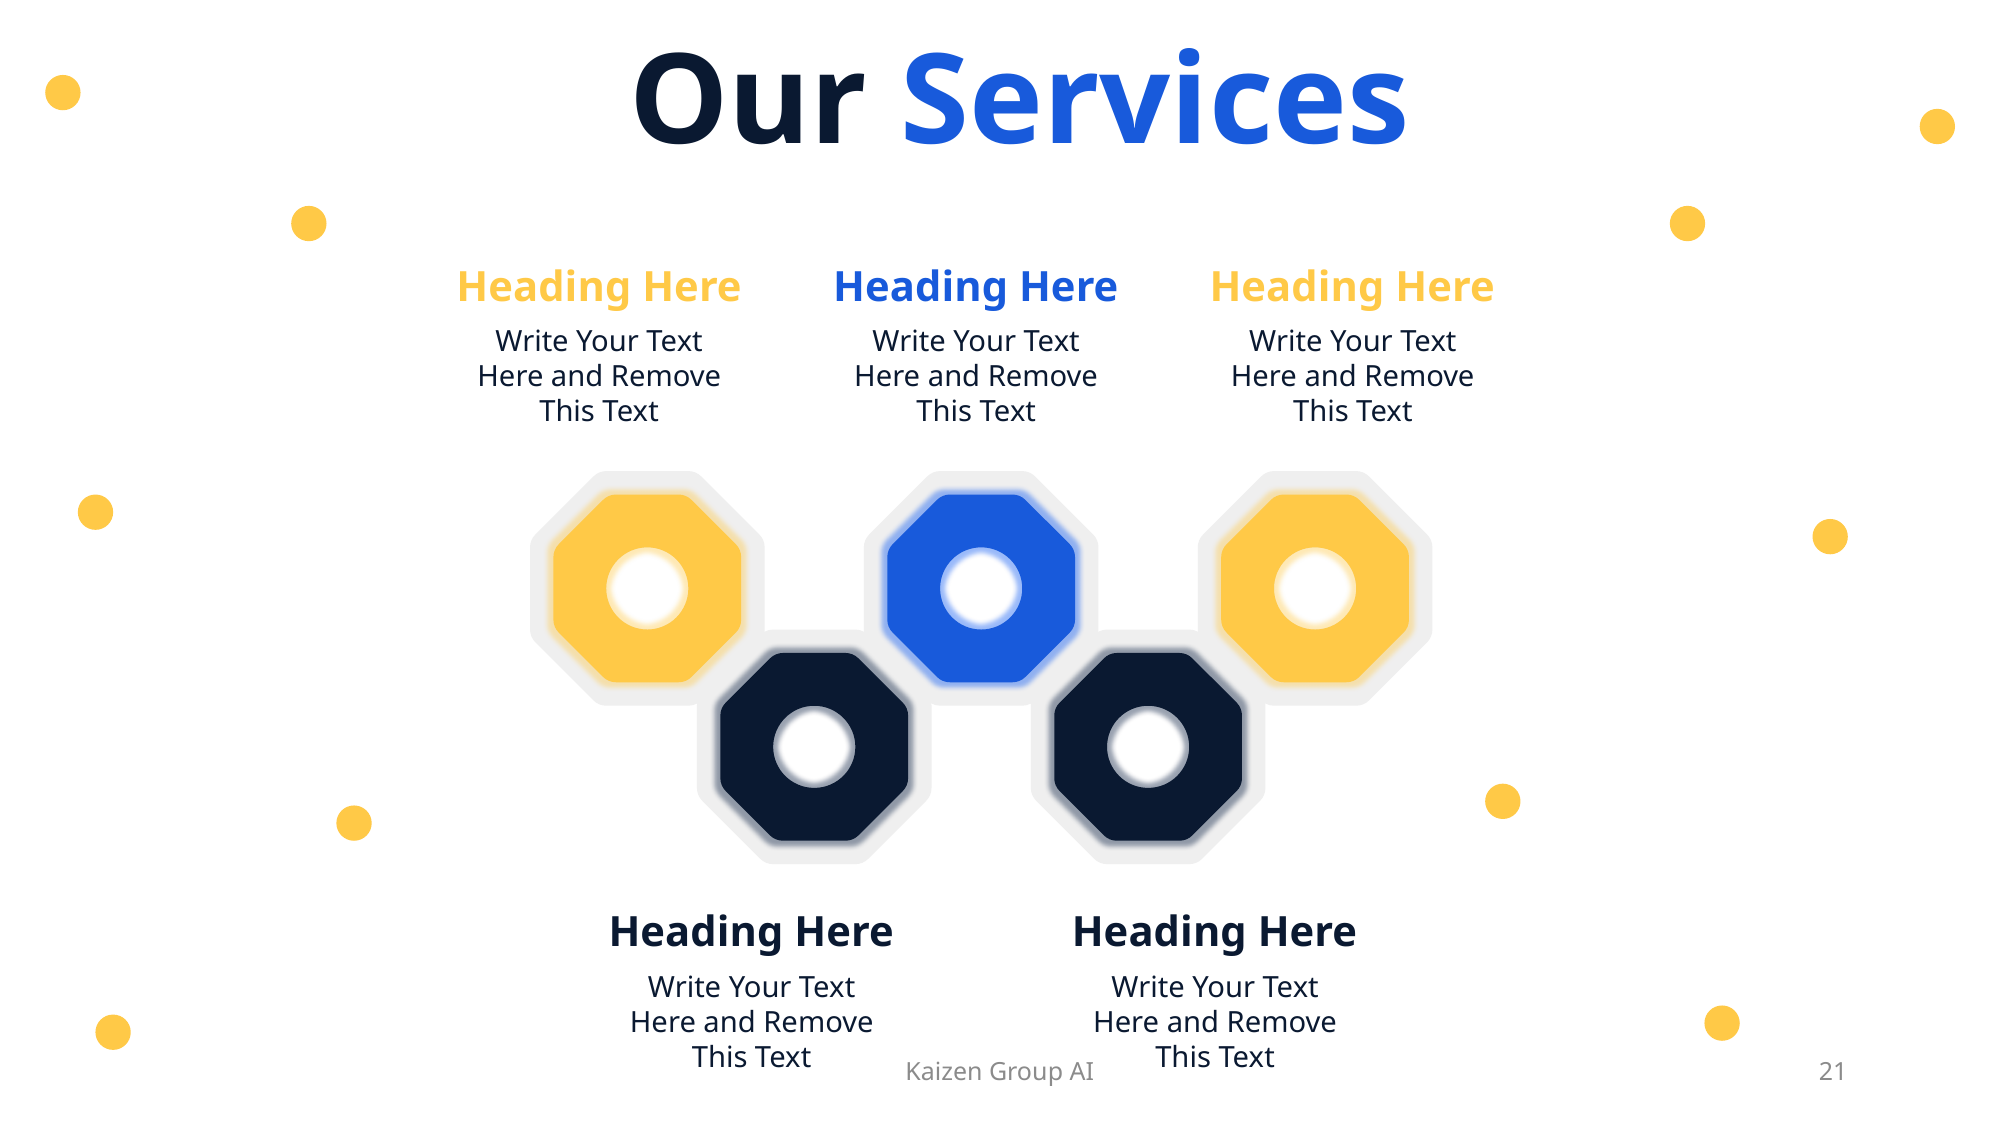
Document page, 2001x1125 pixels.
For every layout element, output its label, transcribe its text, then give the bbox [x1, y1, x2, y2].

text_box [442, 252, 757, 437]
text_box [291, 205, 327, 242]
text_box [1919, 108, 1956, 145]
text_box Our Services [614, 11, 1425, 177]
text_box [1704, 1005, 1740, 1041]
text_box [1195, 252, 1510, 437]
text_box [594, 897, 909, 1083]
text_box [336, 805, 372, 841]
text_box [45, 74, 81, 111]
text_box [528, 469, 1433, 865]
text_box [1812, 518, 1848, 555]
text_box [1669, 205, 1706, 242]
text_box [1057, 897, 1372, 1083]
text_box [818, 252, 1133, 437]
slide_number 21 [1412, 1042, 1863, 1103]
text_box [1485, 783, 1521, 819]
text_box [77, 494, 114, 530]
footer Kaizen Group AI [662, 1042, 1338, 1103]
text_box [95, 1014, 131, 1050]
